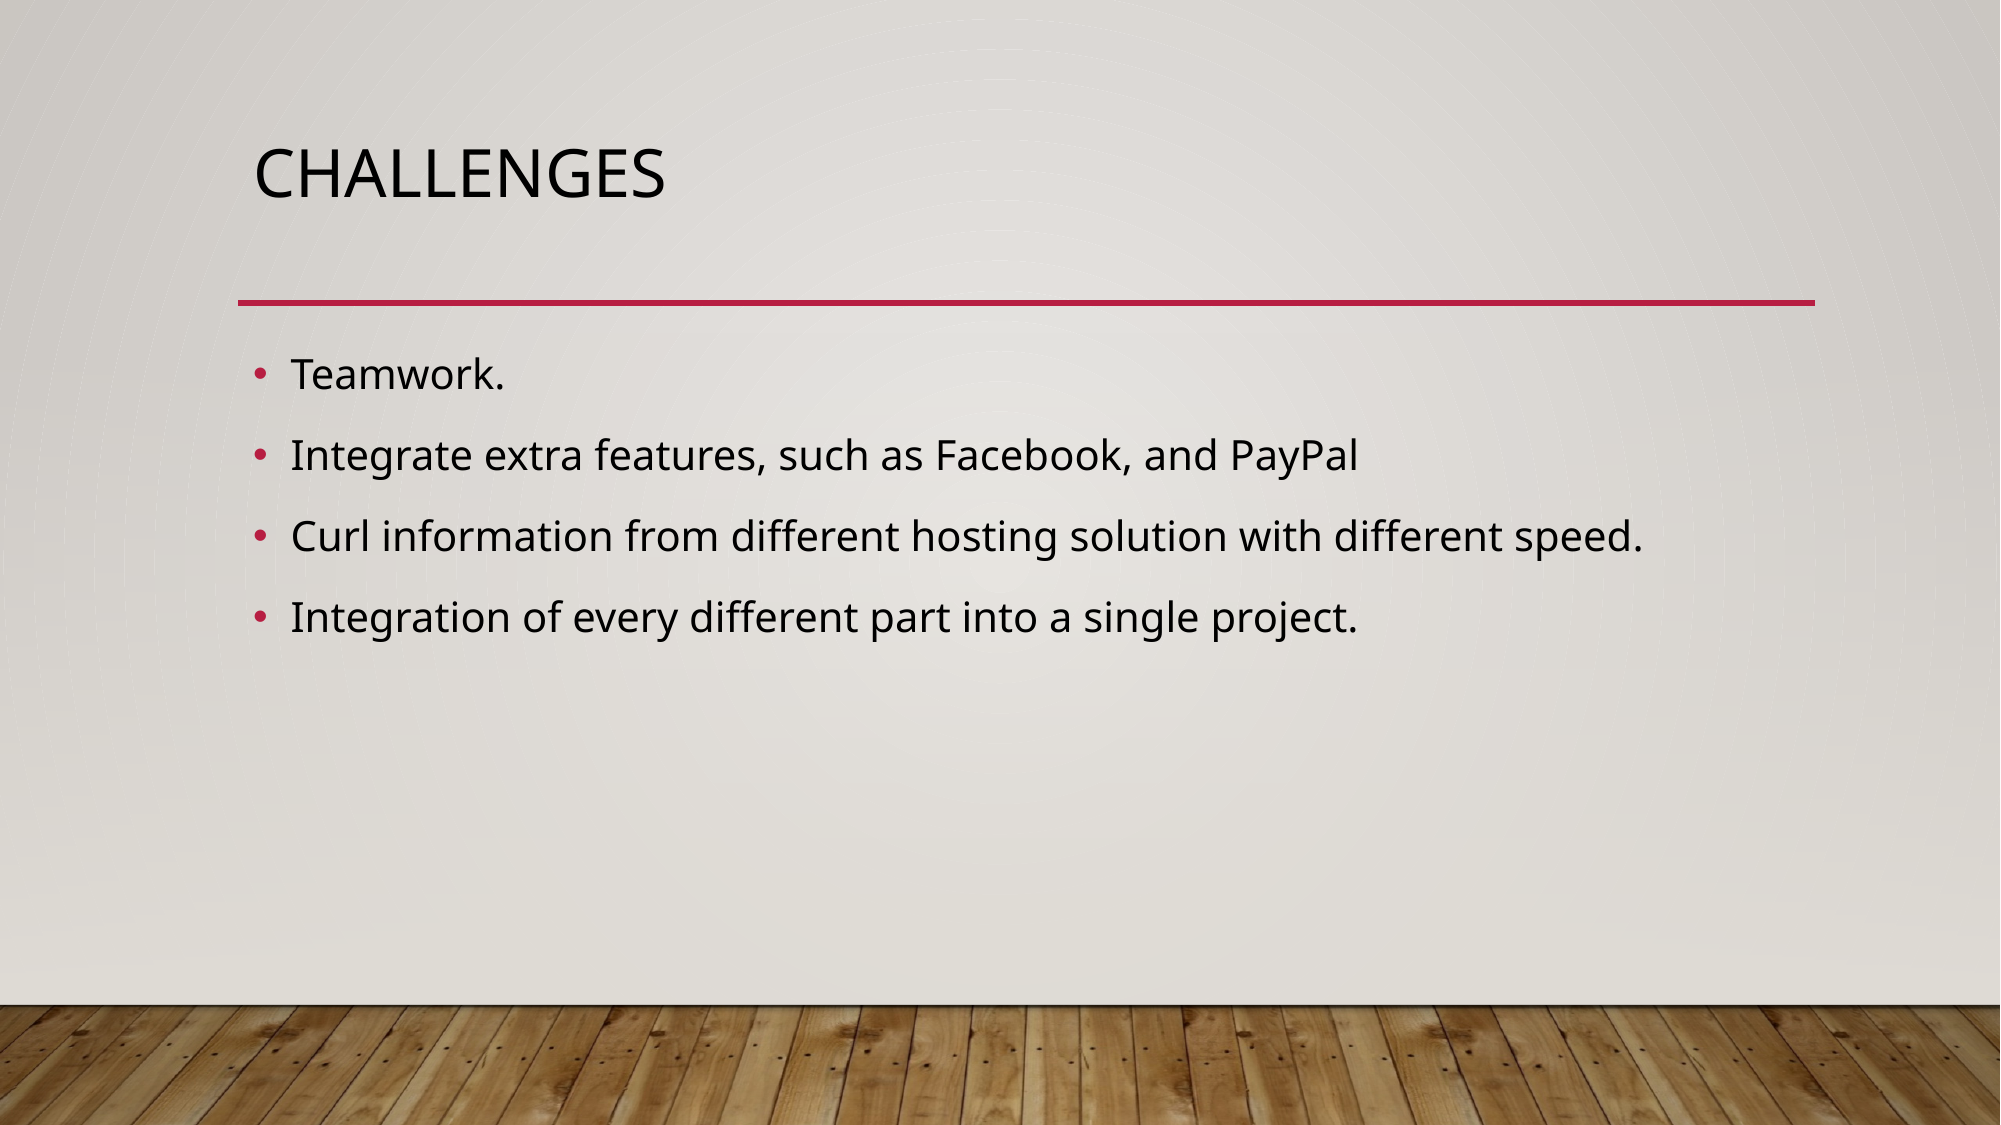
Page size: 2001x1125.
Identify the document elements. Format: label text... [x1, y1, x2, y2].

list Teamwork. Integrate extra features, such as Facebook, and PayPal Curl information from different hosting solution with different speed. Integration of every different part into a single project. [238, 330, 1814, 897]
title challenges [238, 131, 1814, 305]
picture [0, 1005, 2000, 1125]
